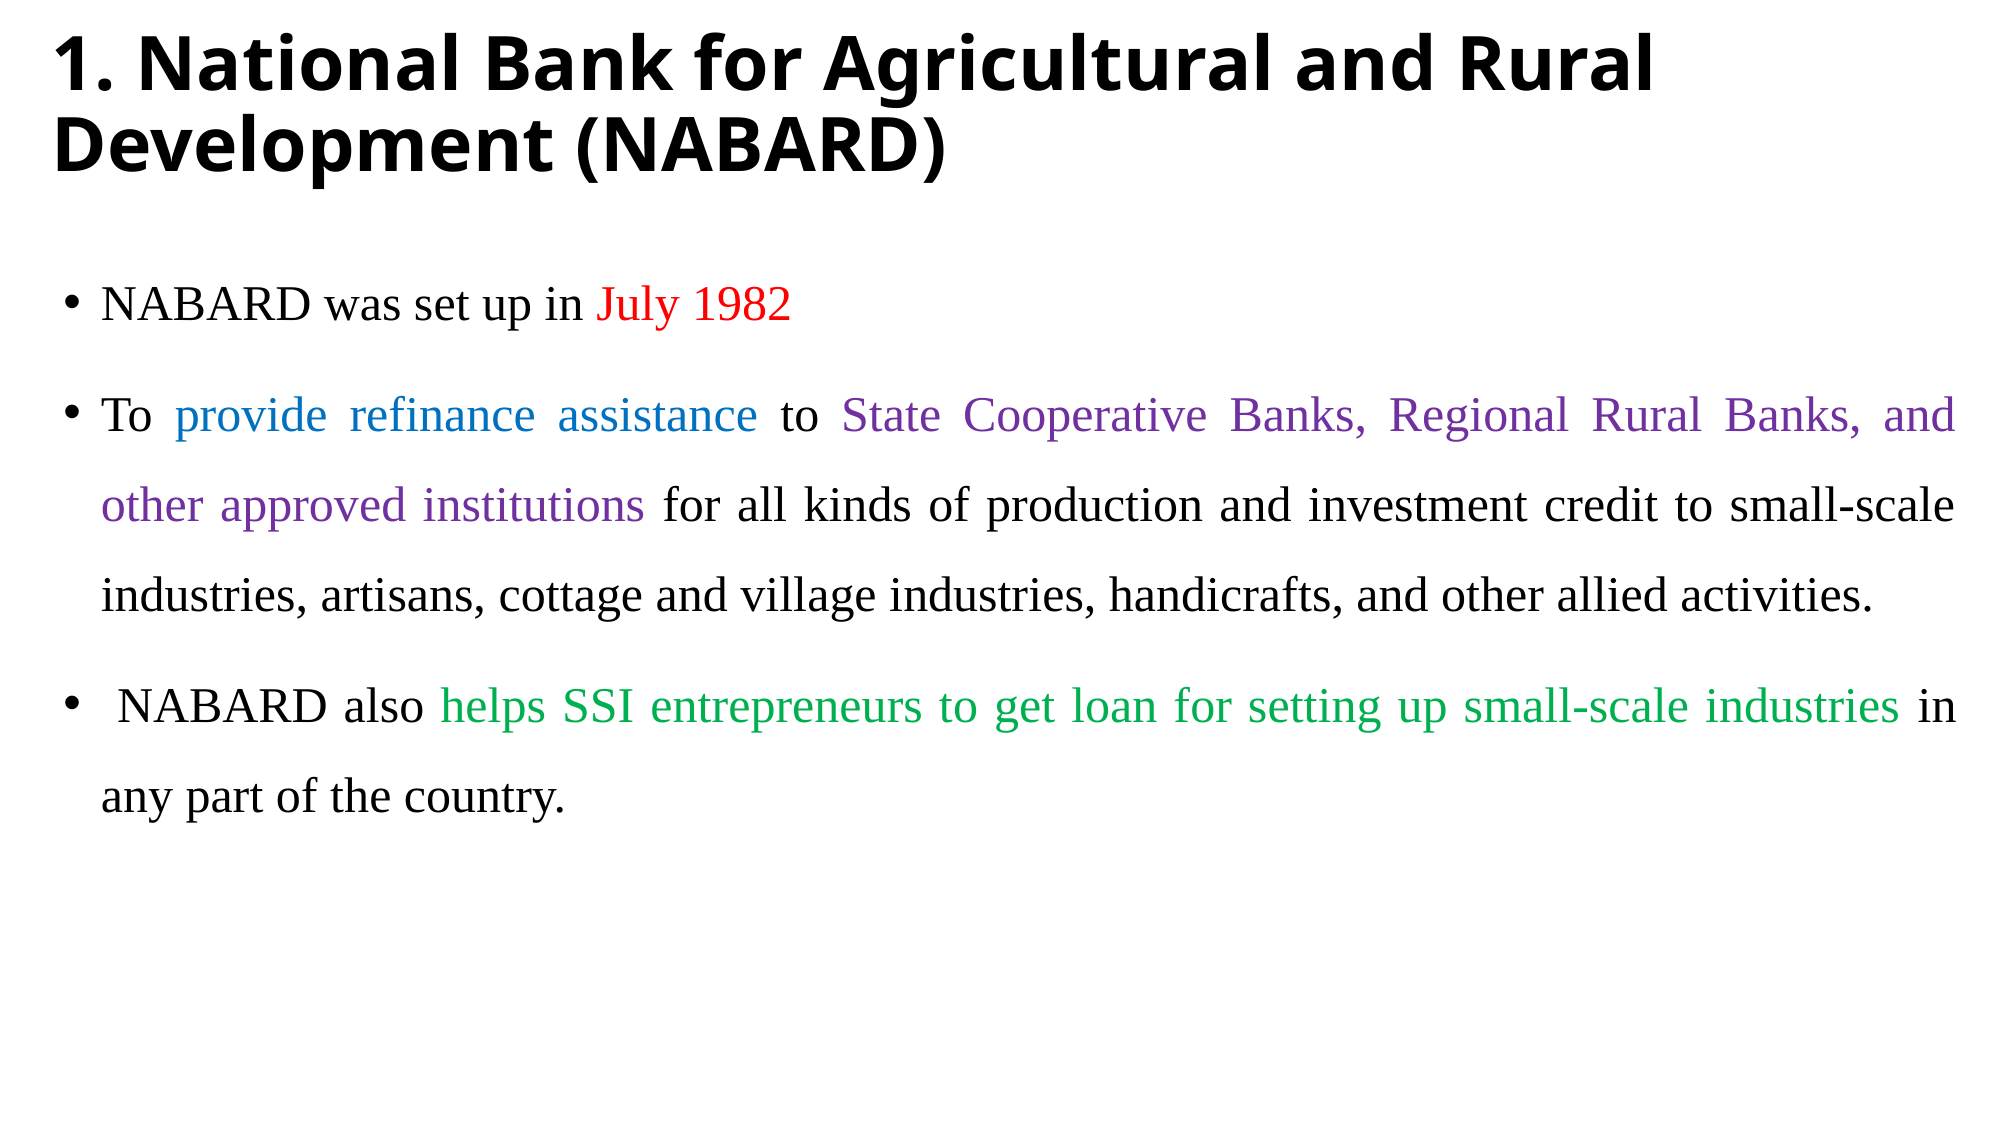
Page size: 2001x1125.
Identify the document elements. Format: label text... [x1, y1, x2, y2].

list NABARD was set up in July 1982 To provide refinance assistance to State Cooperative Banks, Regional Rural Banks, and other approved institutions for all kinds of production and investment credit to small-scale industries, artisans, cottage and village industries, handicrafts, and other allied activities. NABARD also helps SSI entrepreneurs to get loan for setting up small-scale industries in any part of the country. [48, 233, 1972, 1098]
title 1. National Bank for Agricultural and Rural Development (NABARD) [36, 17, 1972, 196]
